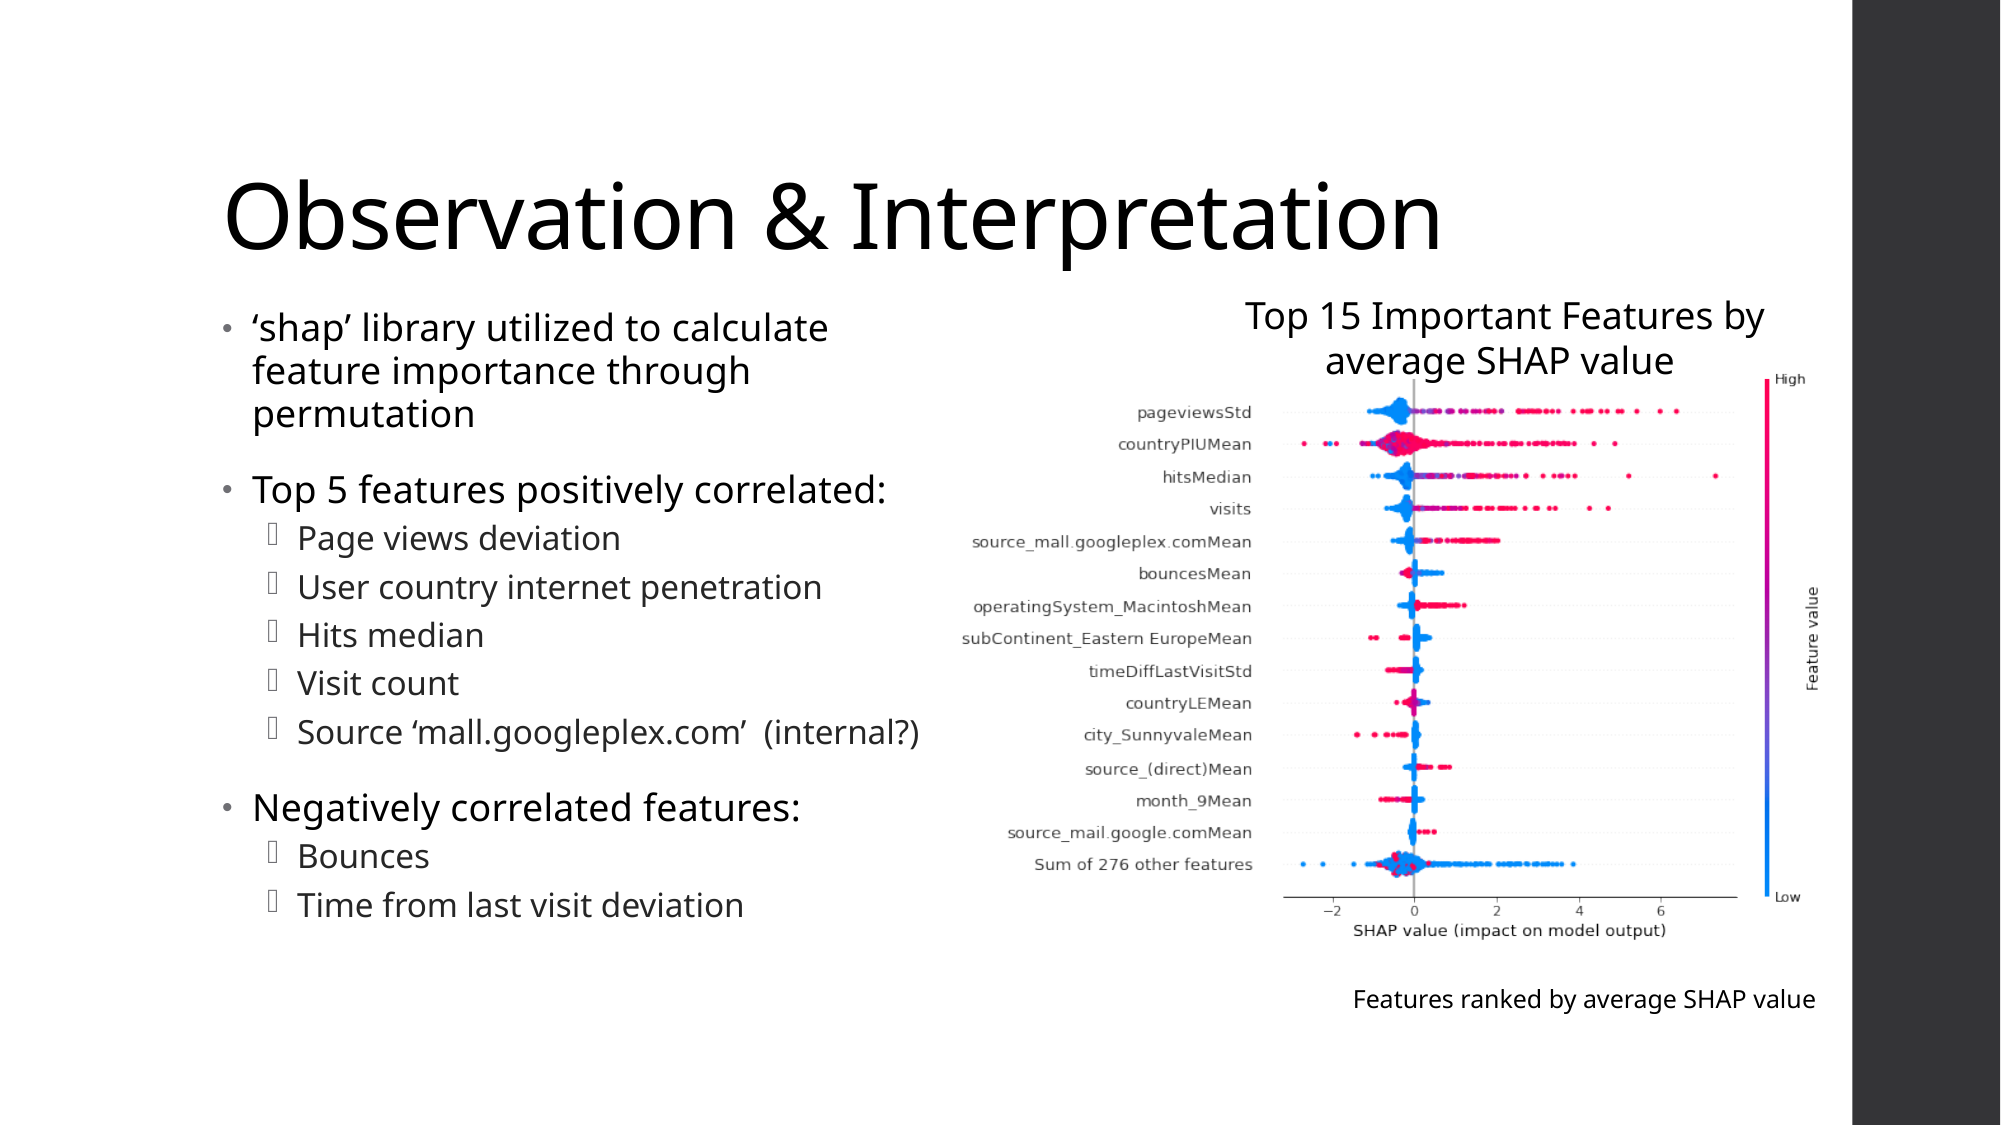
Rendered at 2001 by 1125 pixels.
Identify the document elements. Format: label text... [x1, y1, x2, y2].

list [953, 364, 1832, 949]
list ‘shap’ library utilized to calculate feature importance through permutation Top 5 features positively correlated: Page views deviation User country internet penetration Hits median Visit count Source ‘mall.googleplex.com’ (internal?) Negatively correlated features: Bounces Time from last visit deviation [206, 299, 942, 1014]
text_box Top 15 Important Features by average SHAP value [1208, 284, 1802, 360]
text_box Features ranked by average SHAP value [1178, 976, 1832, 1022]
title Observation & Interpretation [206, 60, 1797, 278]
